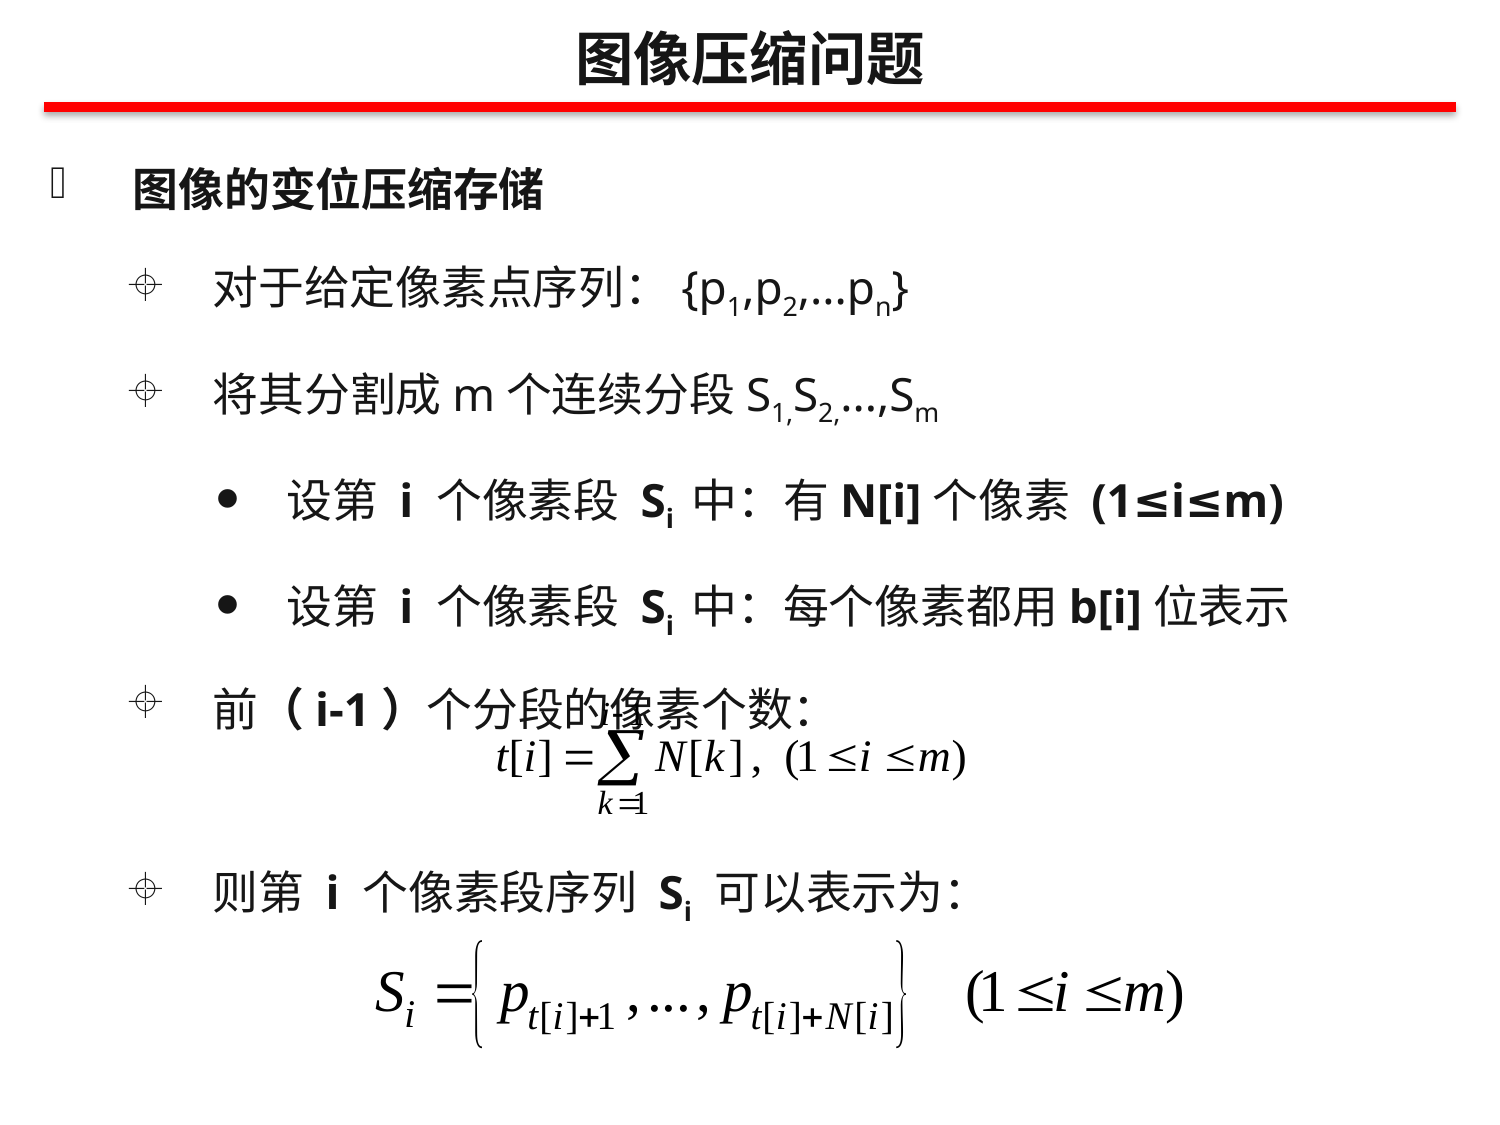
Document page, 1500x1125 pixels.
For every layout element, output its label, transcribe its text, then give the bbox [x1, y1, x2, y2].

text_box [367, 940, 1195, 1059]
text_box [489, 692, 975, 825]
list 图像的变位压缩存储 对于给定像素点序列：{p1,p2,...pn} 将其分割成m个连续分段S1,S2,...,Sm 设第 i 个像素段 Si 中：有N[i]个像素 (1≤i≤m) 设第 i 个像素段 Si 中：每个像素都用b[i]位表示 前（i-1）个分段的像素个数： 则第 i 个像素段序列 Si 可以表示为： [35, 125, 1459, 1106]
title 图像压缩问题 [0, 14, 1500, 117]
